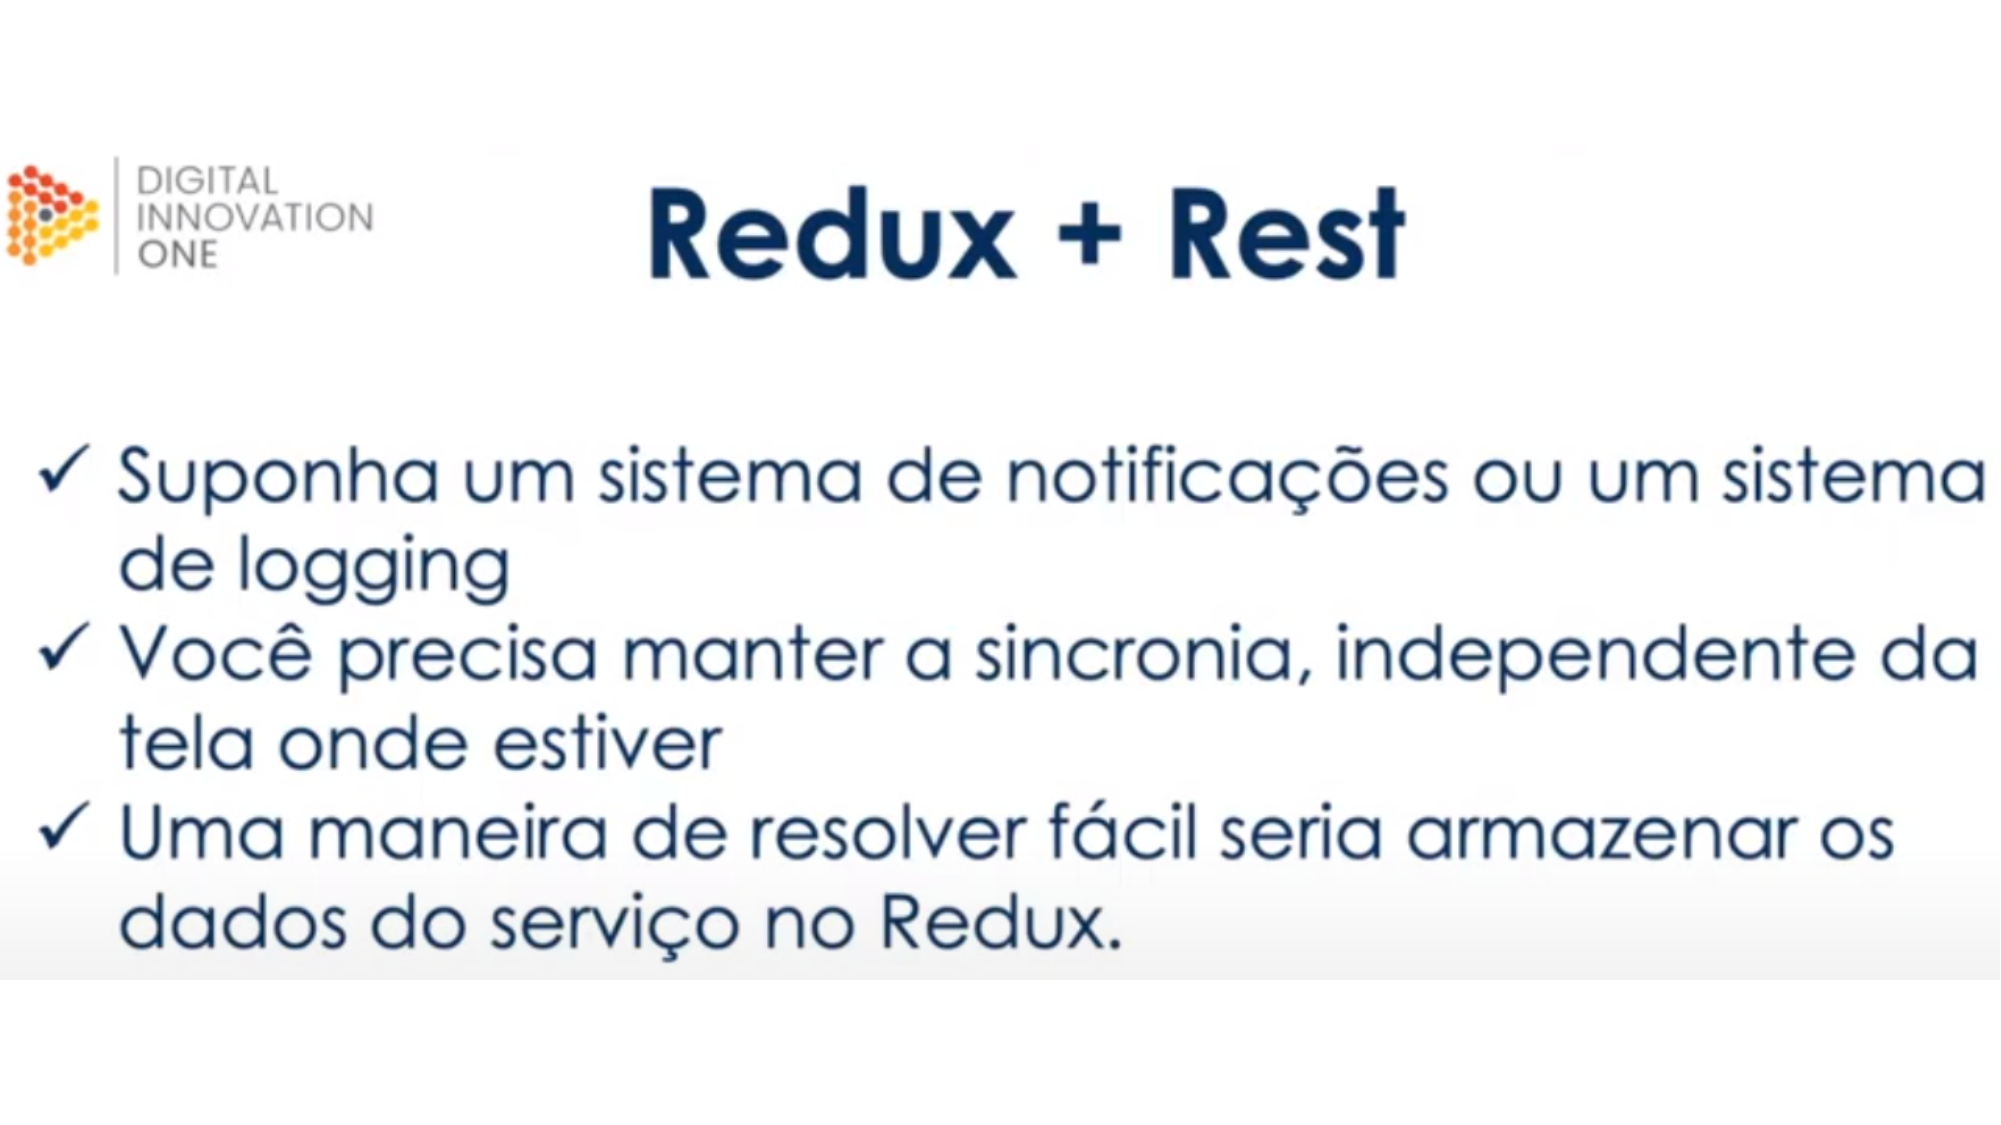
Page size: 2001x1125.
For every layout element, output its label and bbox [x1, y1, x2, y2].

picture [0, 145, 2000, 980]
